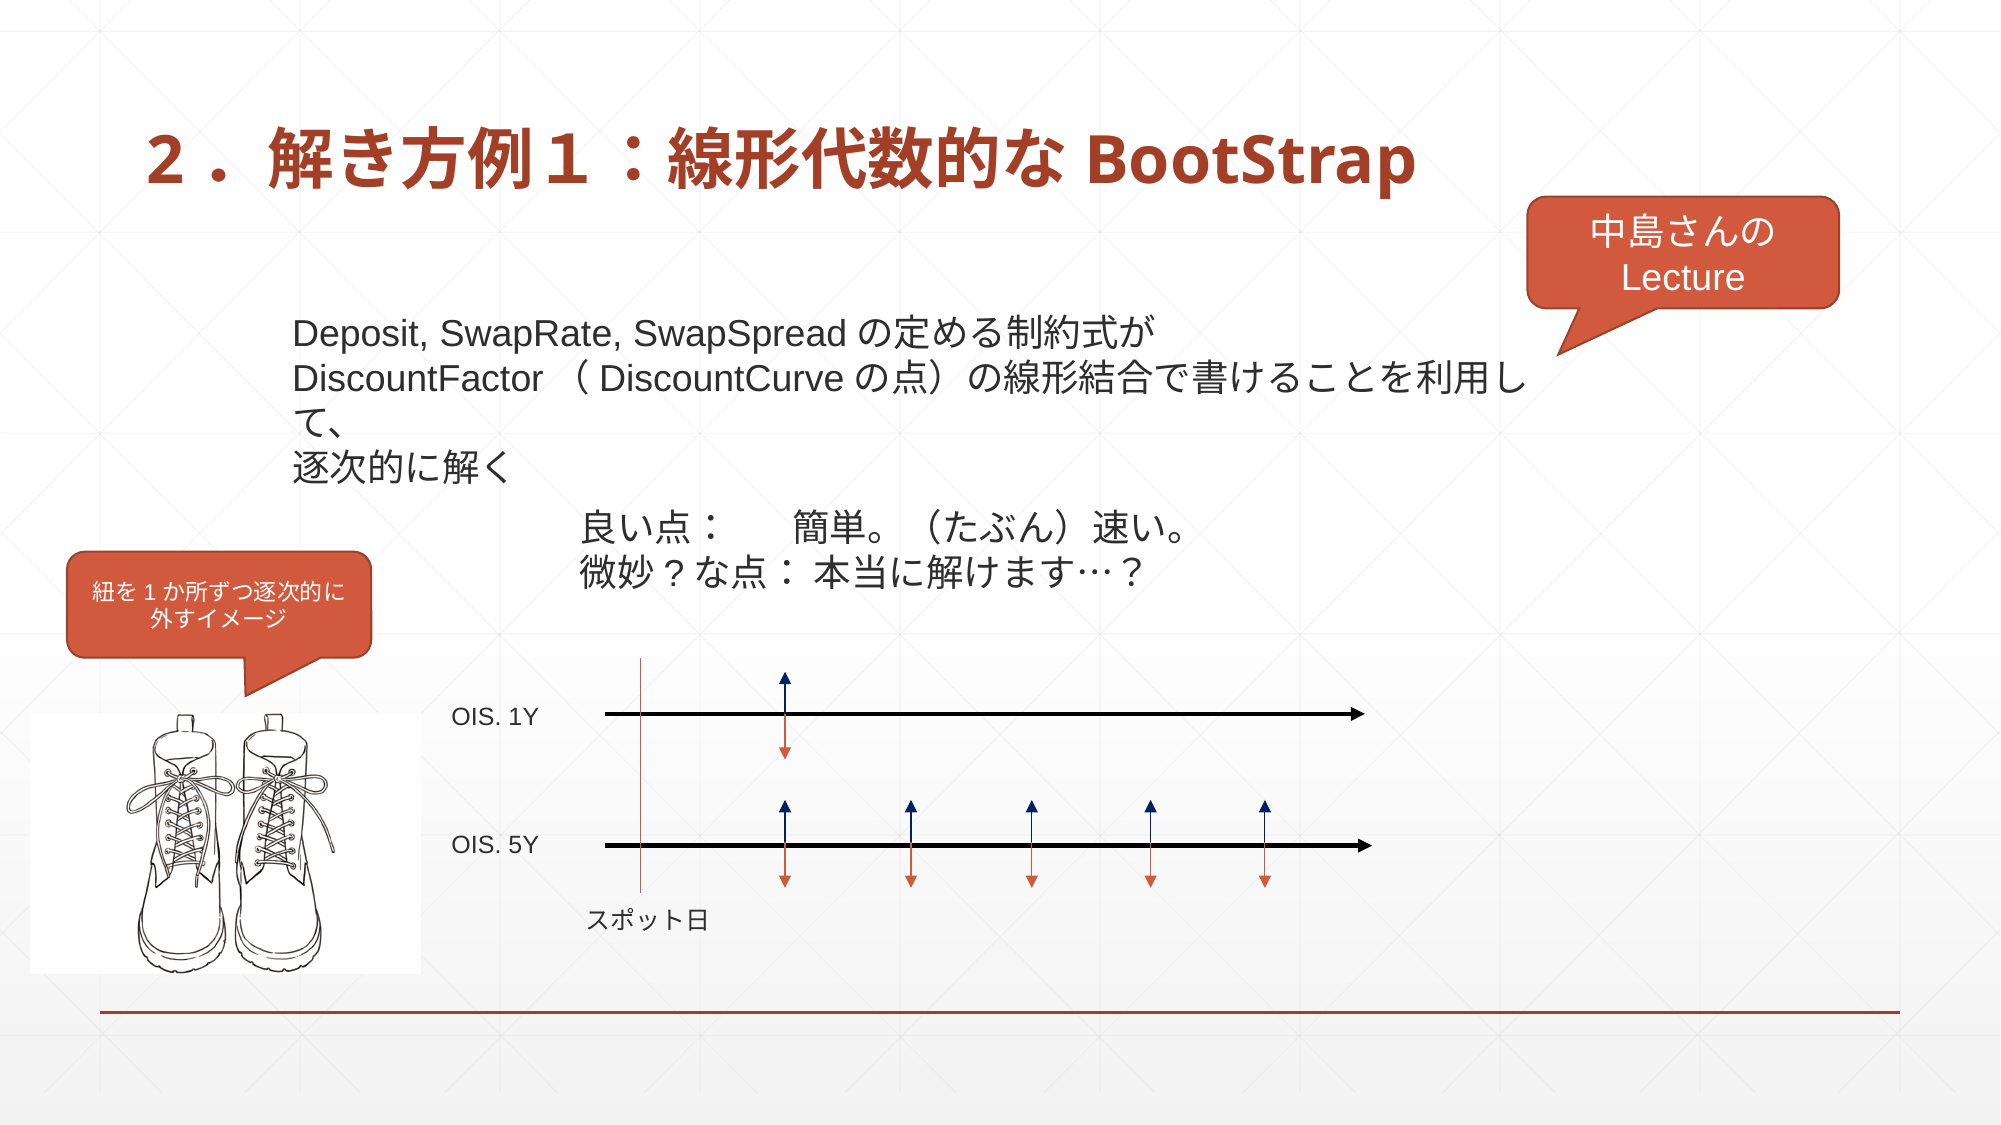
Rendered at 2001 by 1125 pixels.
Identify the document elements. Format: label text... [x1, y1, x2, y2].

text_box 良い点： 簡単。（たぶん）速い。 微妙?な点： 本当に解けます…？ [564, 496, 1298, 602]
text_box OIS. 5Y [436, 821, 600, 866]
text_box 中島さんの Lecture [1526, 195, 1841, 357]
picture [30, 713, 421, 974]
text_box Deposit, SwapRate, SwapSpreadの定める制約式が DiscountFactor（DiscountCurveの点）の線形結合で書けることを利用して、 逐次的に解く [277, 301, 1574, 497]
text_box 紐を1か所ずつ逐次的に 外すイメージ [65, 550, 373, 698]
text_box OIS. 1Y [436, 692, 600, 738]
text_box スポット日 [570, 896, 734, 942]
title 2．解き方例１：線形代数的なBootStrap [131, 18, 1707, 206]
